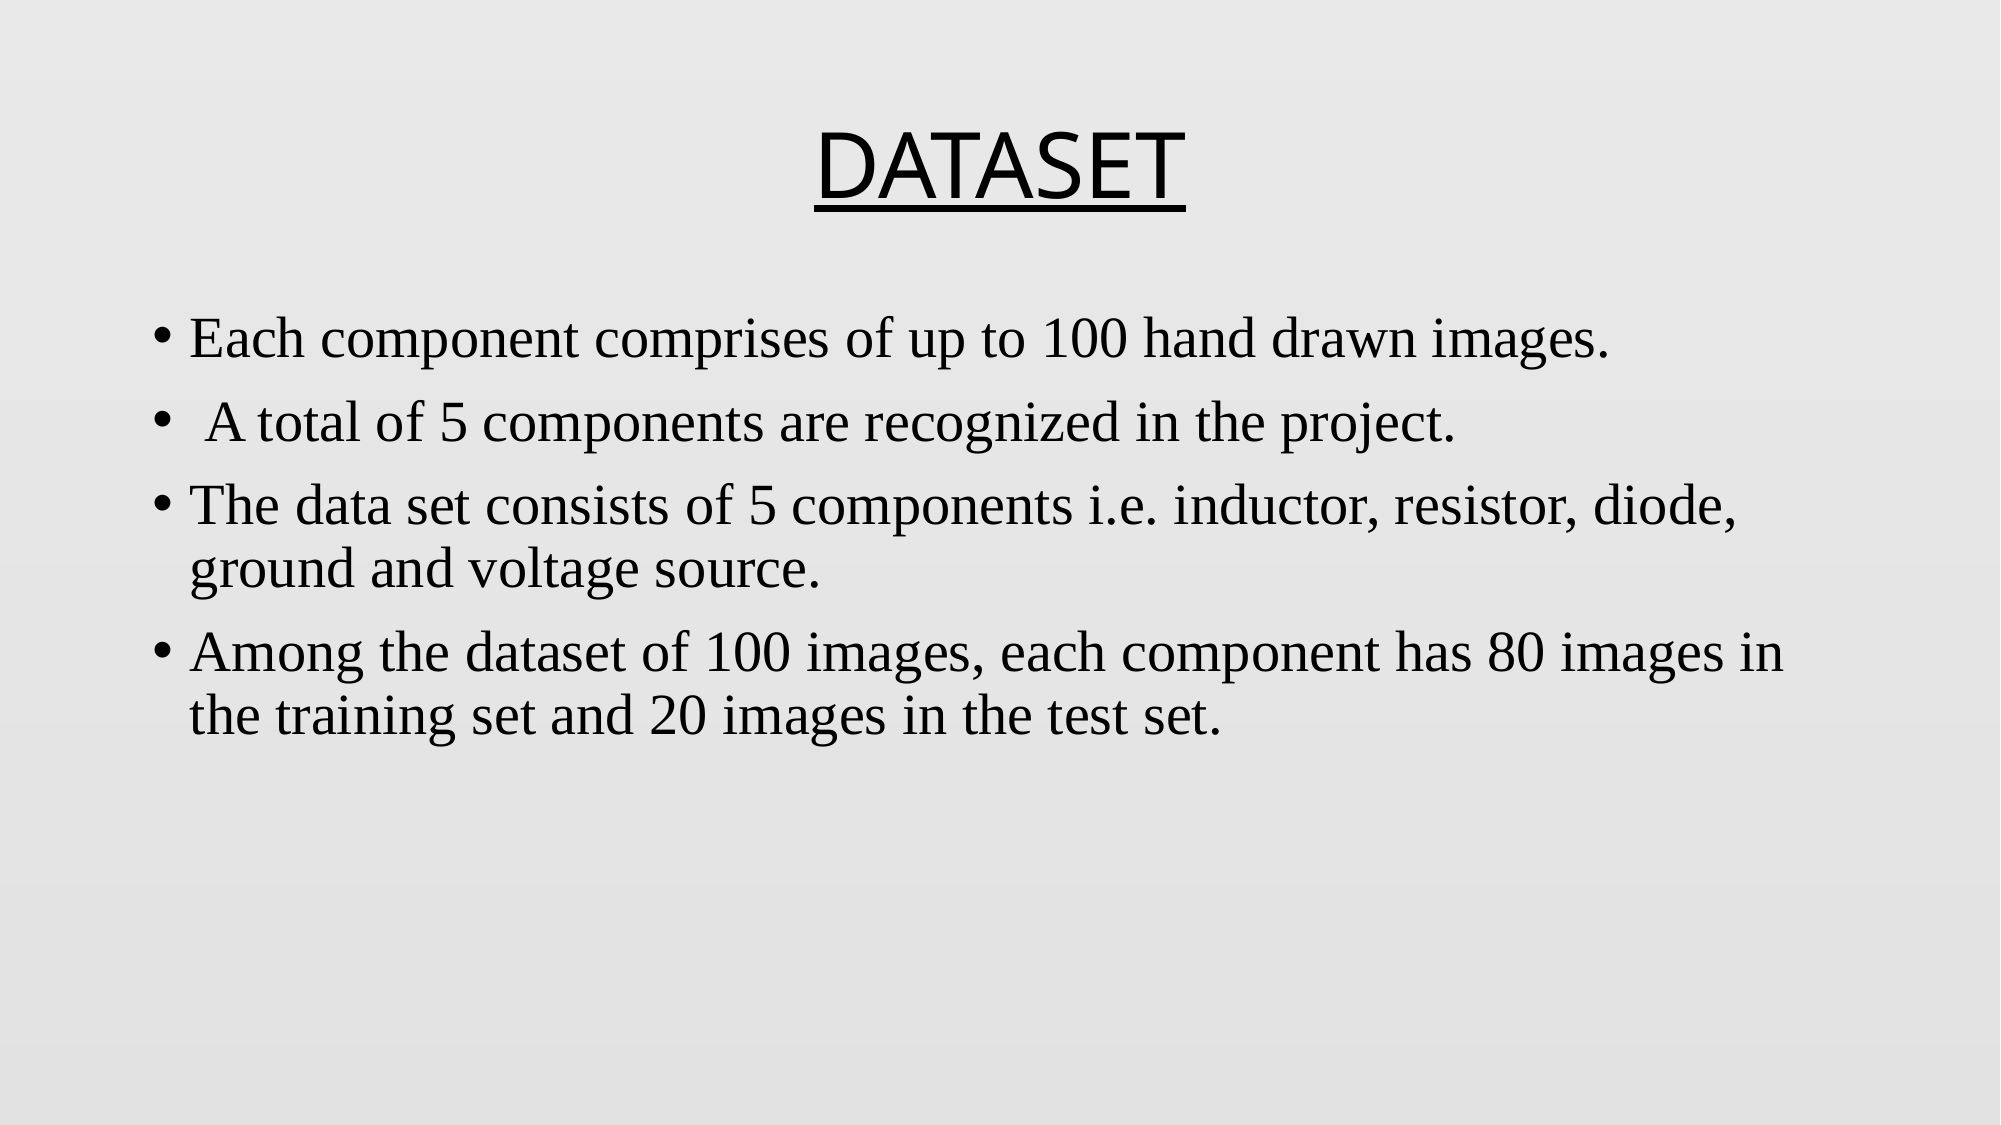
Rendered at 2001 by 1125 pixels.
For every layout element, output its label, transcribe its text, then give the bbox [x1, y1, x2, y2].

list Each component comprises of up to 100 hand drawn images. A total of 5 components are recognized in the project. The data set consists of 5 components i.e. inductor, resistor, diode, ground and voltage source. Among the dataset of 100 images, each component has 80 images in the training set and 20 images in the test set. [137, 299, 1863, 1014]
title DATASET [137, 59, 1863, 278]
